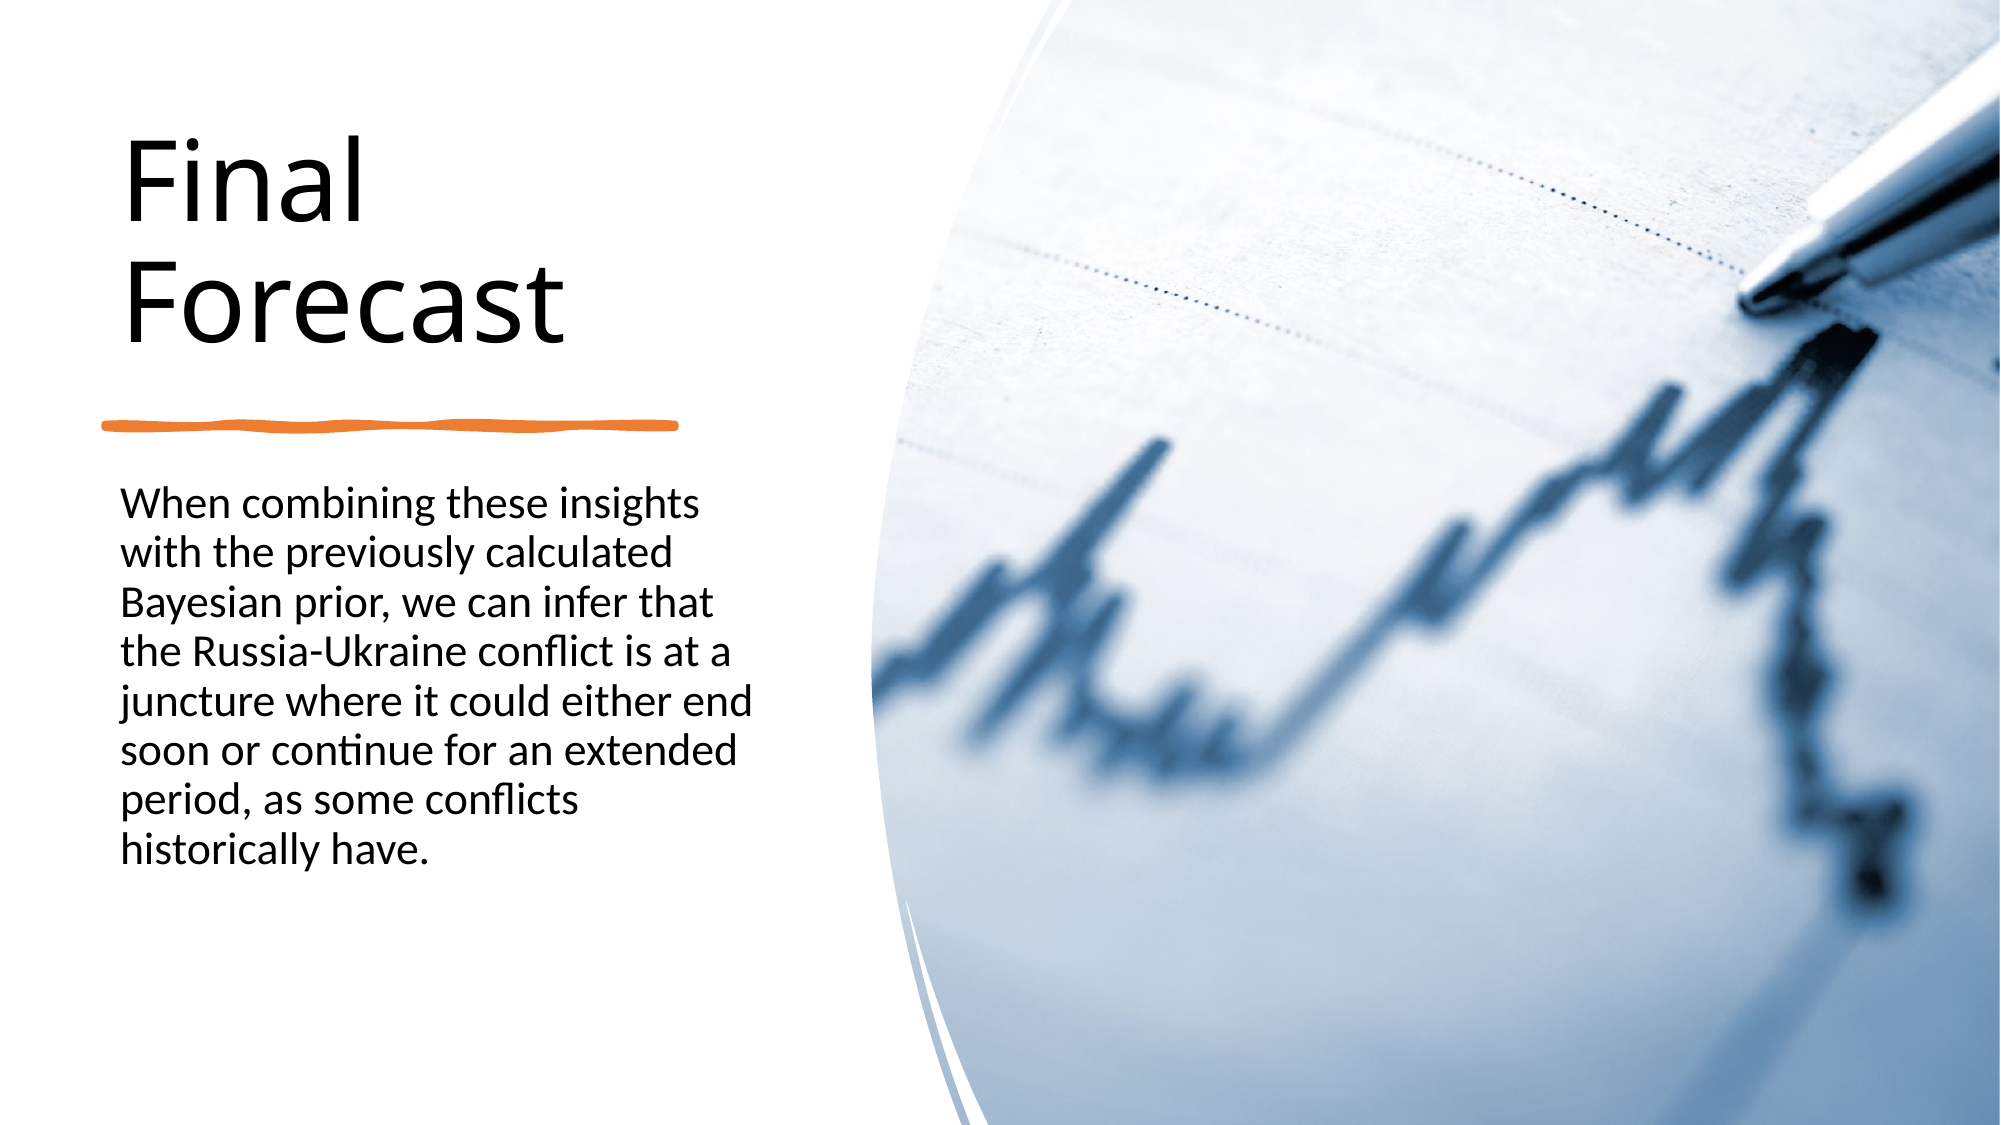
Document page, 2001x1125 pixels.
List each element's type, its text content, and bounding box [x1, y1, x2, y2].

text_box [103, 421, 676, 431]
list When combining these insights with the previously calculated Bayesian prior, we can infer that the Russia-Ukraine conflict is at a juncture where it could either end soon or continue for an extended period, as some conflicts historically have. [105, 471, 802, 1016]
text_box [0, 0, 871, 1125]
title Final Forecast [105, 53, 822, 375]
picture [871, 0, 2000, 1125]
